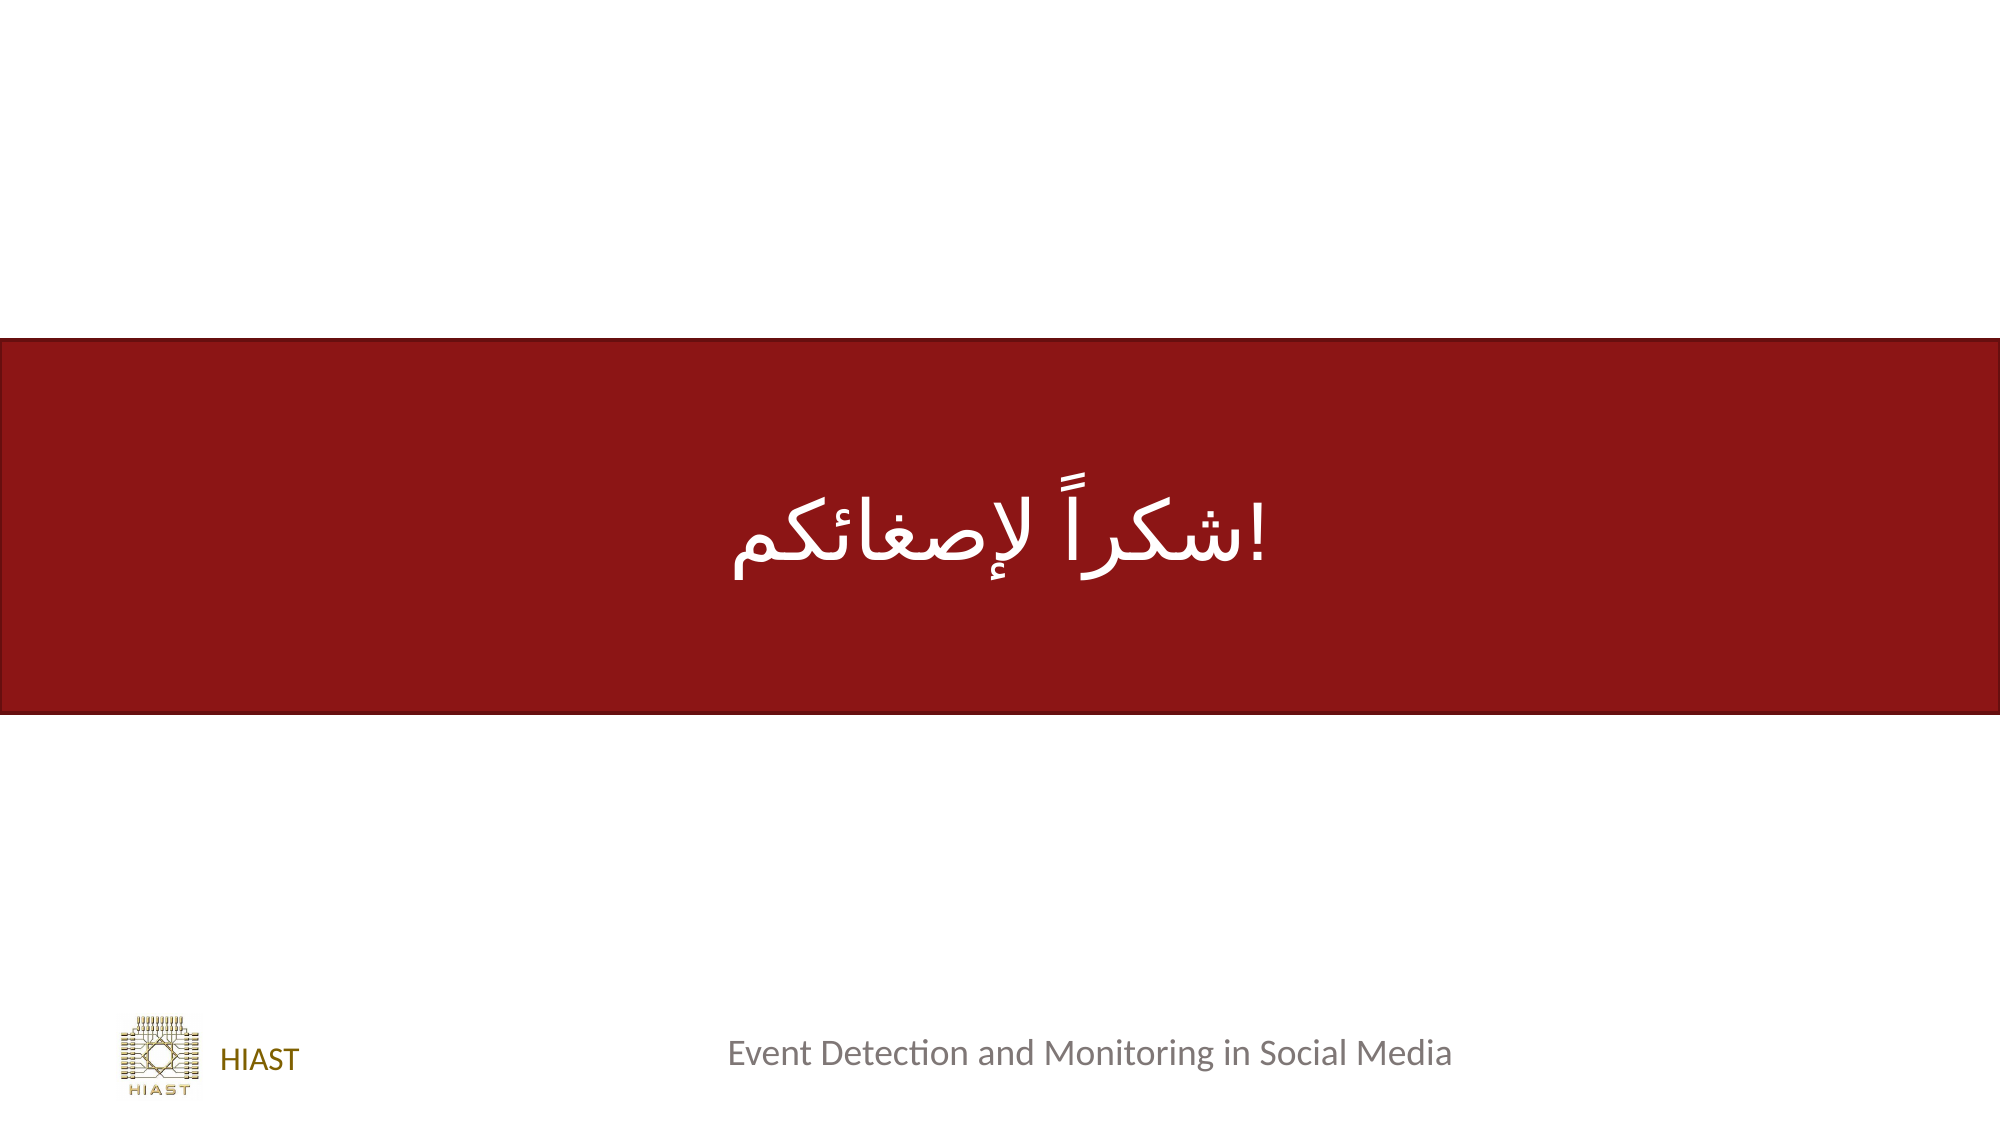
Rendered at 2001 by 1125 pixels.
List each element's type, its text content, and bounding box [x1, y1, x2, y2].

text_box Event Detection and Monitoring in Social Media [706, 1041, 1475, 1073]
text_box شكراً لإصغائكم! [0, 338, 2000, 715]
picture [116, 1013, 203, 1101]
